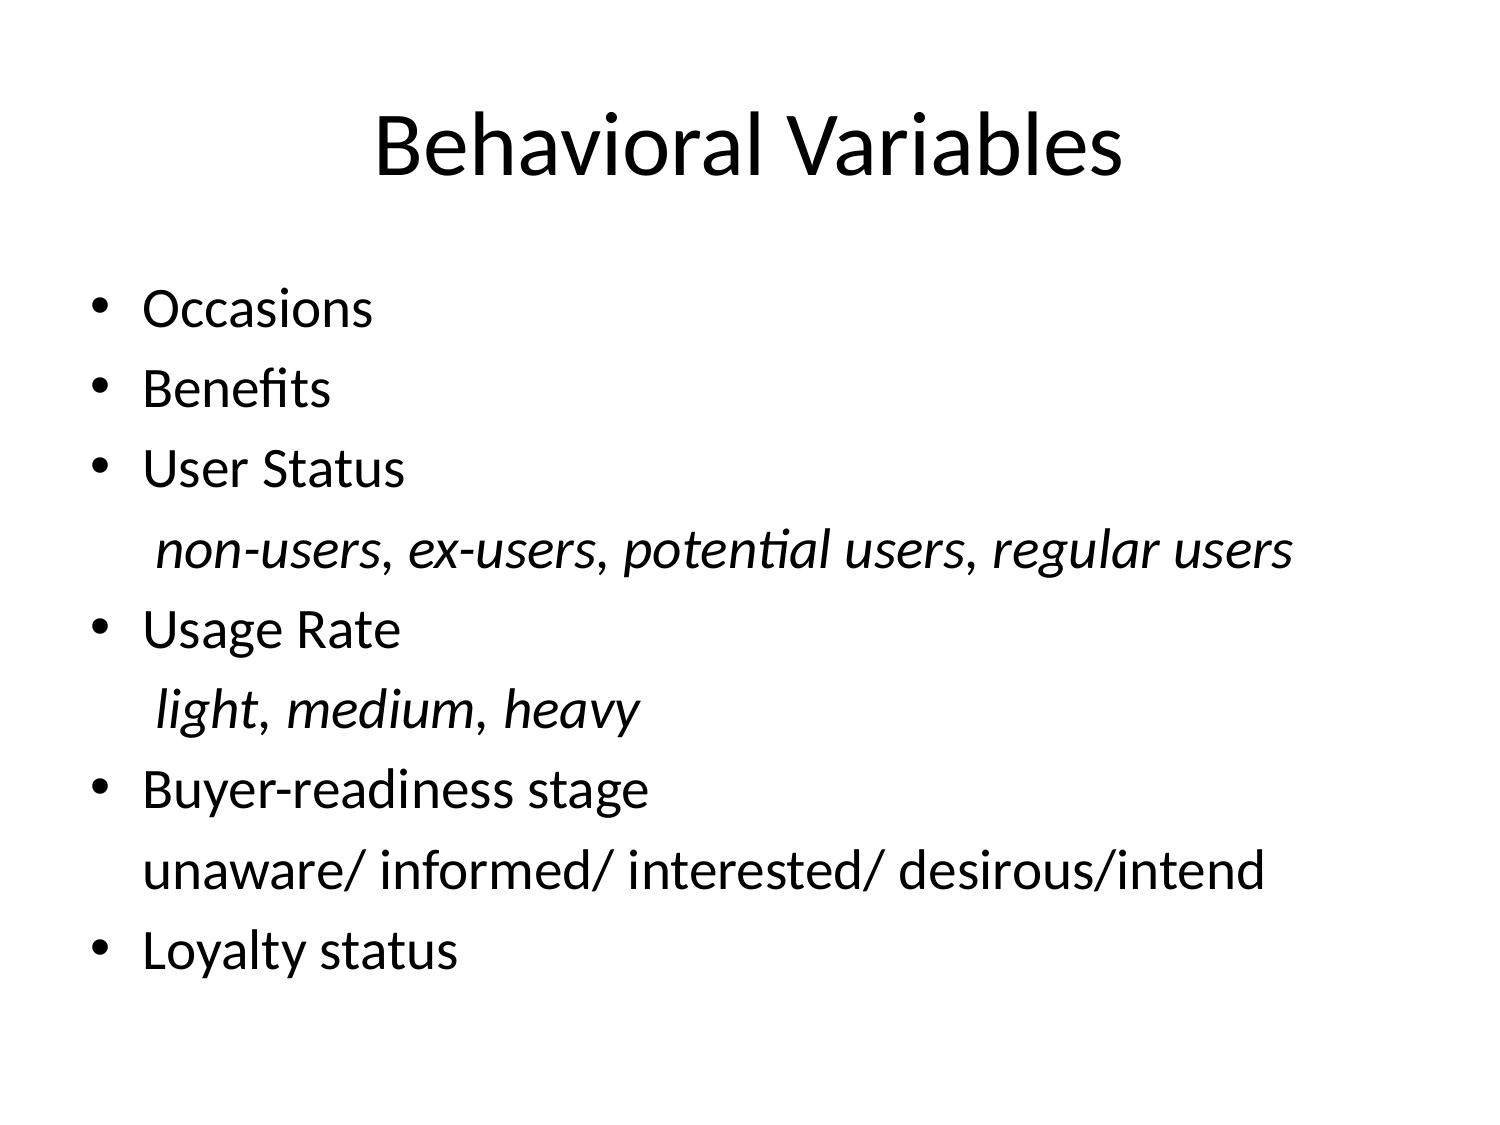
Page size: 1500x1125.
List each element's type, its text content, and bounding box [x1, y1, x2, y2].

list Occasions Benefits User Status non-users, ex-users, potential users, regular users Usage Rate light, medium, heavy Buyer-readiness stage unaware/ informed/ interested/ desirous/intend Loyalty status [75, 262, 1425, 1005]
title Behavioral Variables [75, 45, 1425, 233]
